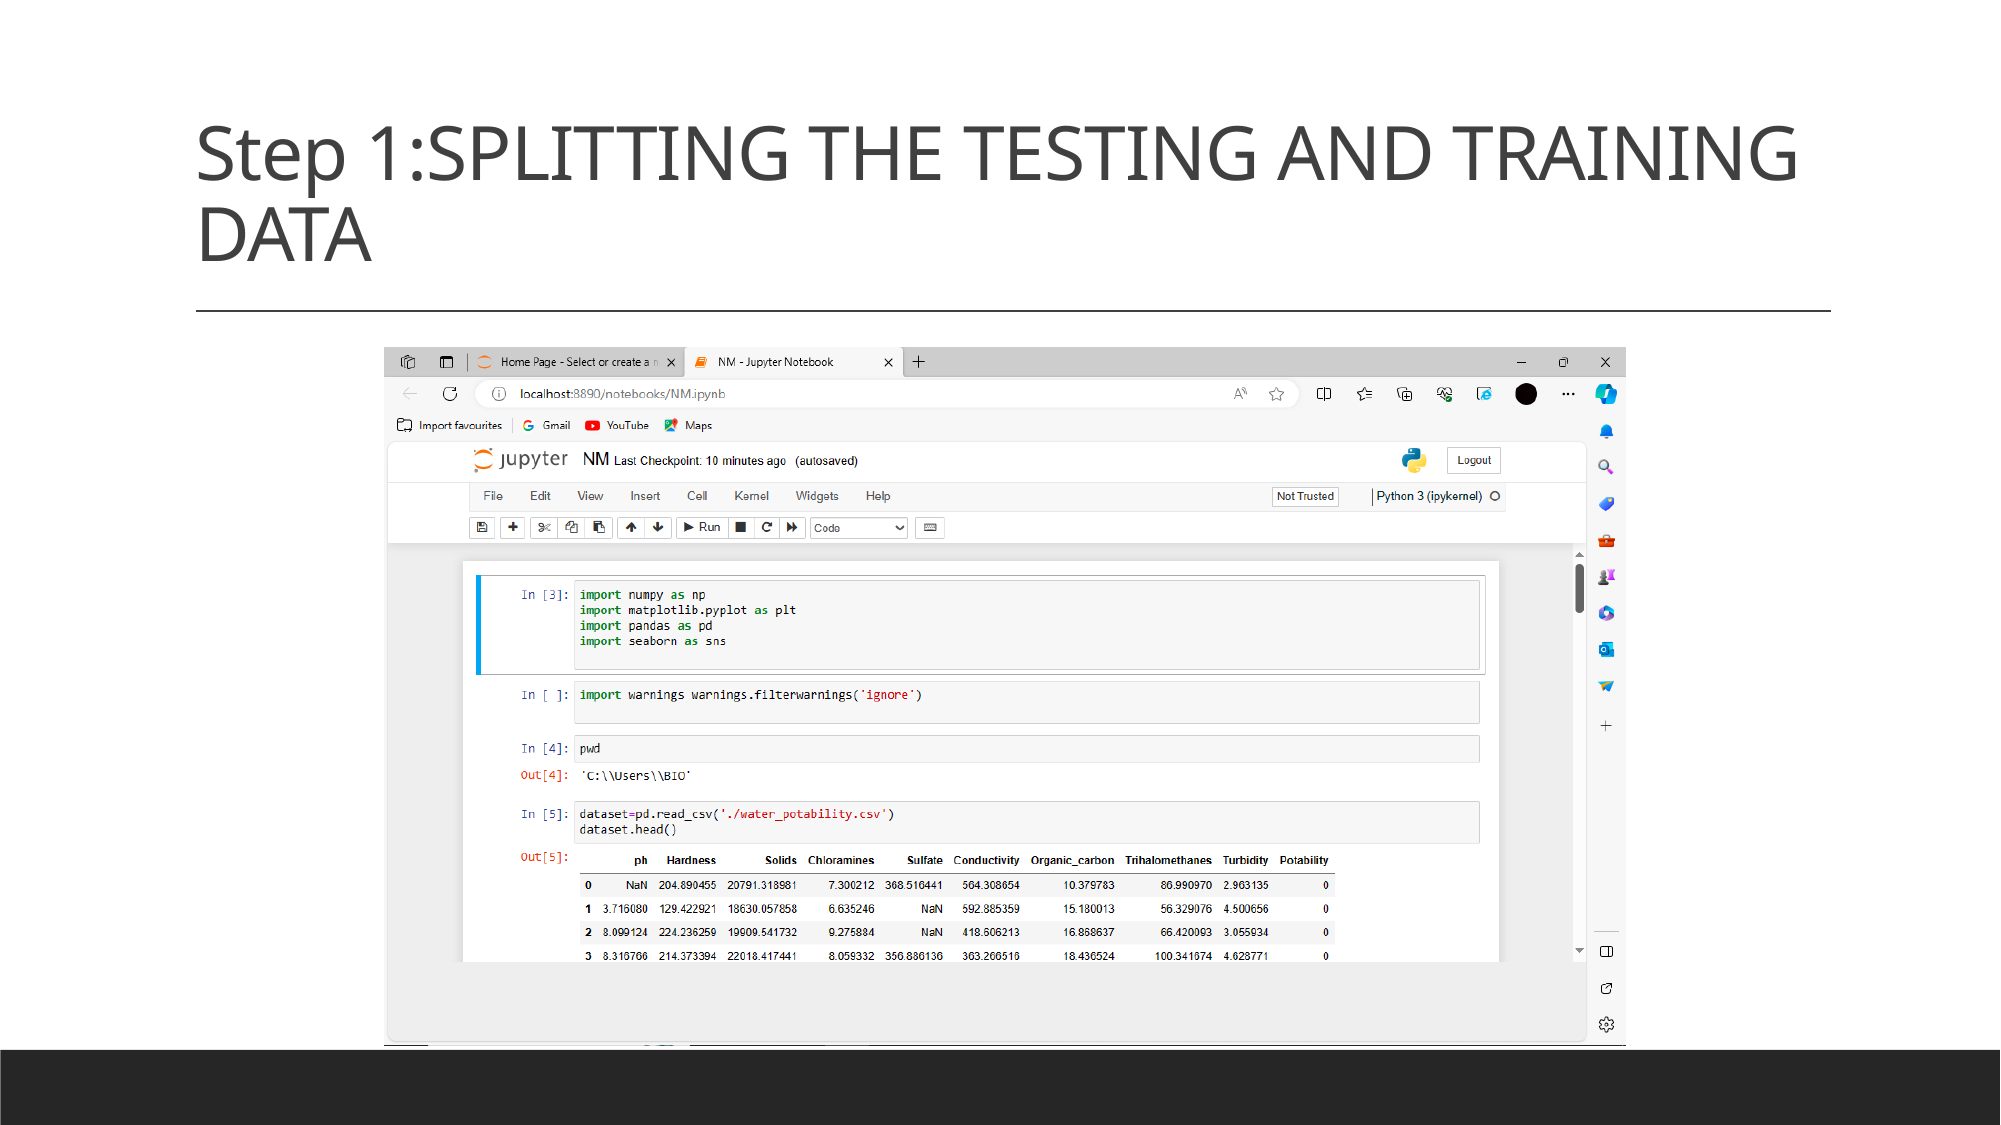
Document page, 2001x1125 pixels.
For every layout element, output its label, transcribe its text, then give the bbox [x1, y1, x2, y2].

title Step 1:SPLITTING THE TESTING AND TRAINING DATA [180, 47, 1830, 285]
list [383, 347, 1627, 1047]
